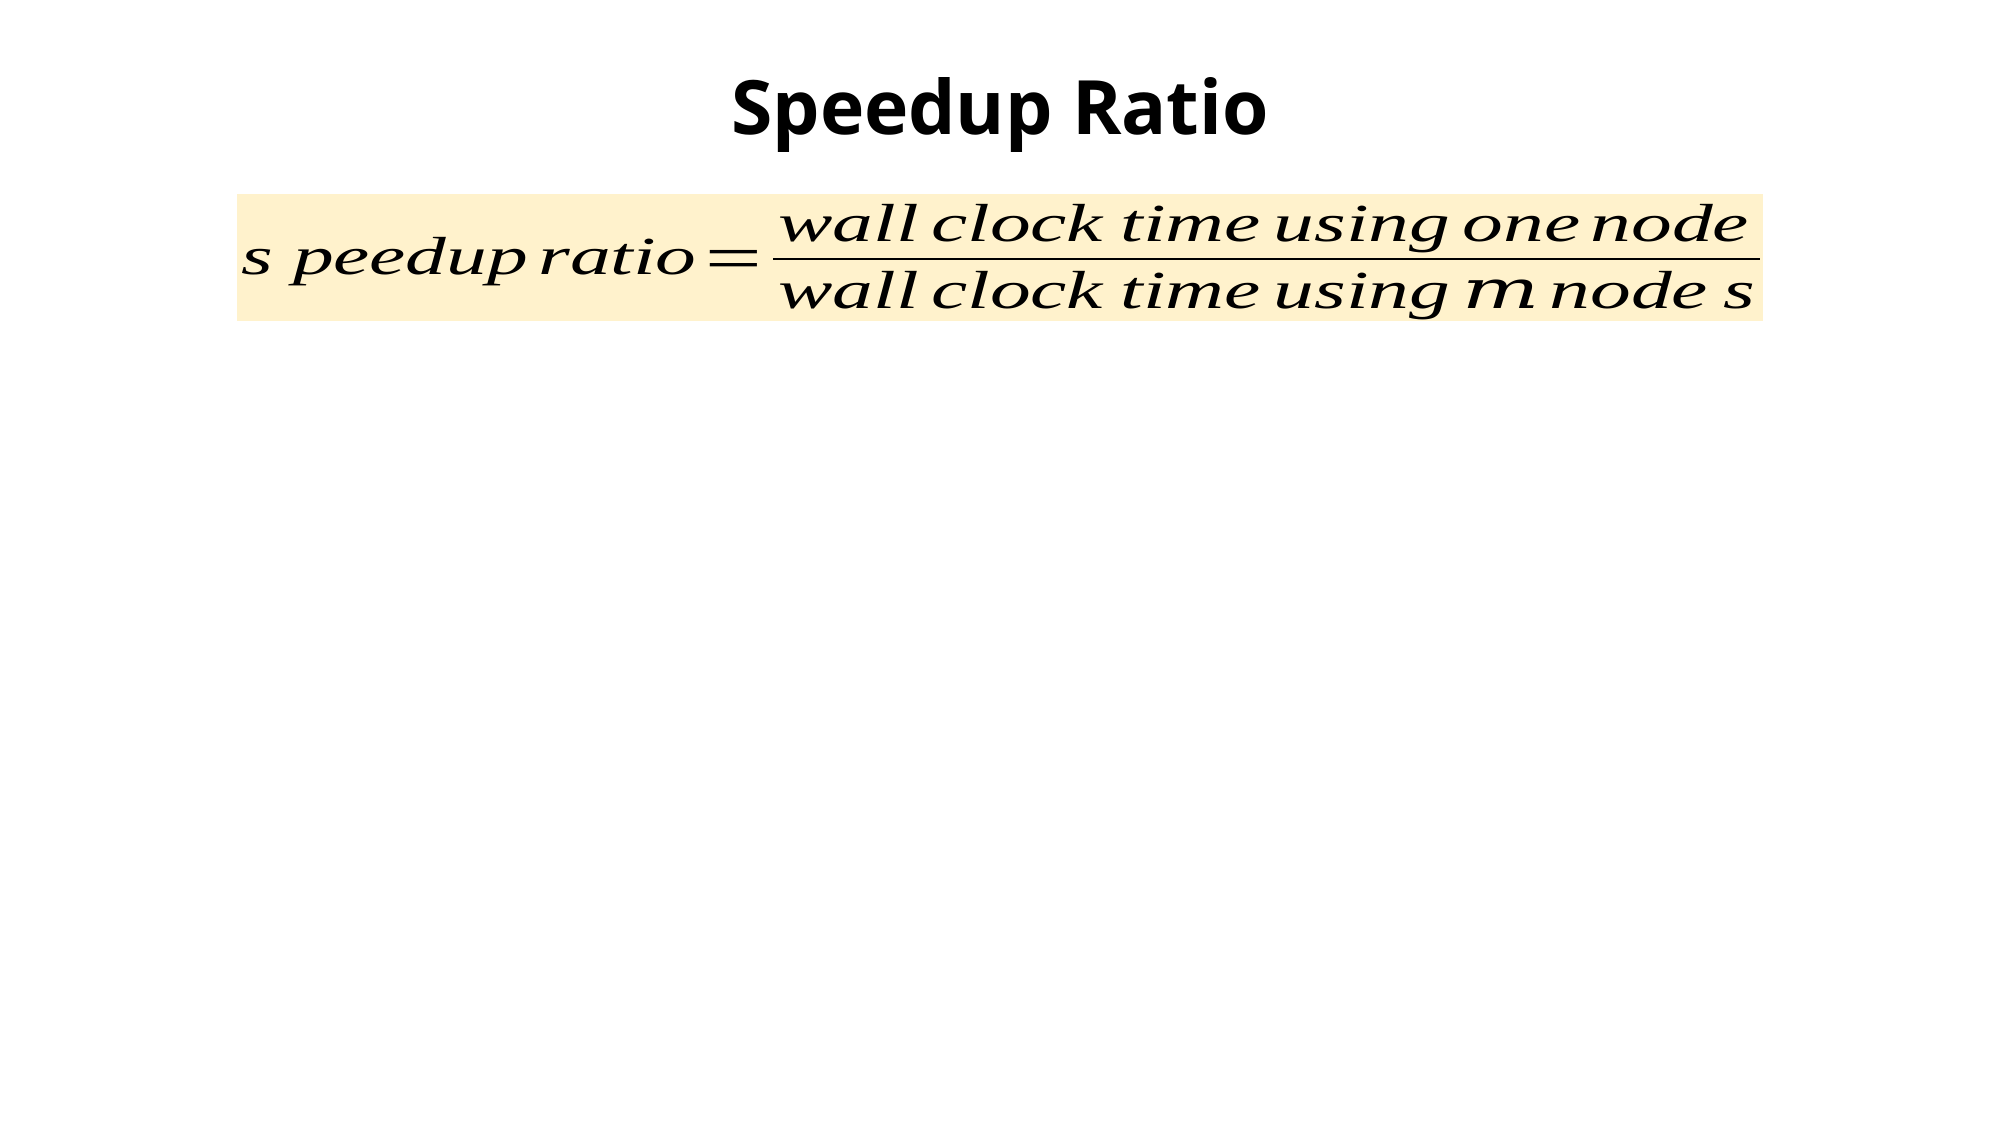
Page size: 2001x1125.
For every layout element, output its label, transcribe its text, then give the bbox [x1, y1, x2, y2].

text_box Speedup Ratio [0, 1, 2000, 219]
